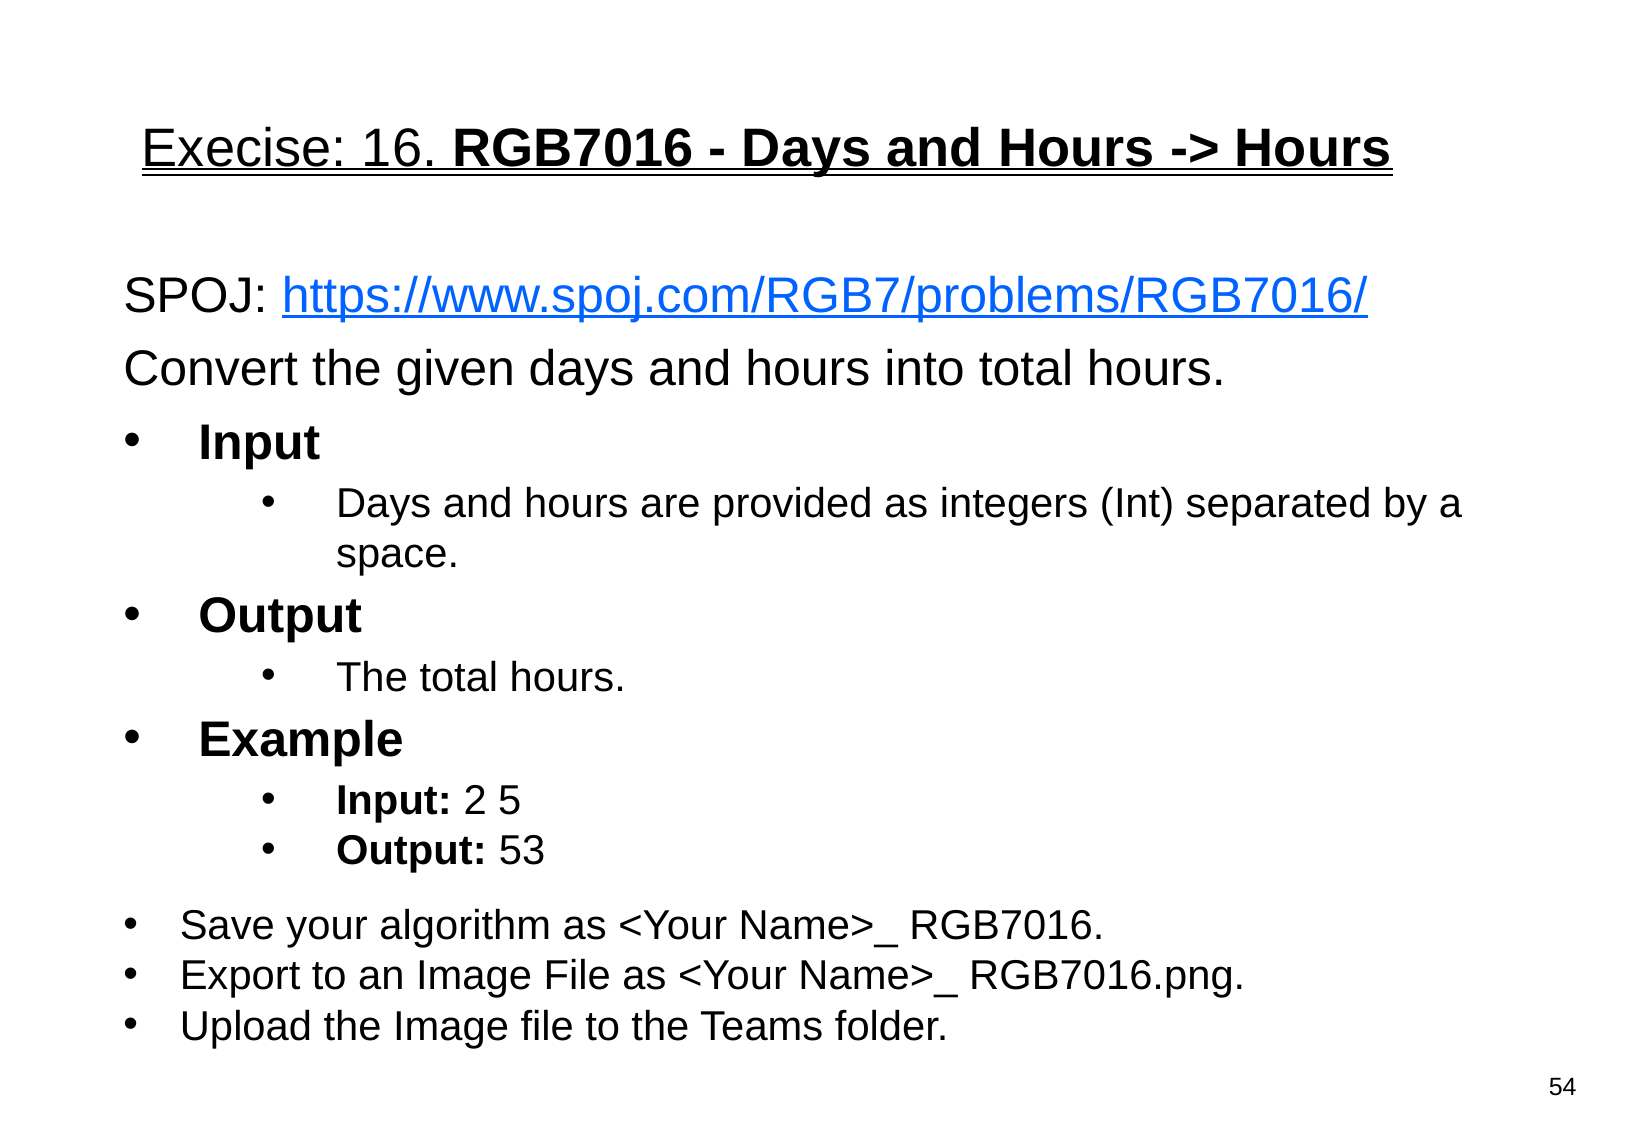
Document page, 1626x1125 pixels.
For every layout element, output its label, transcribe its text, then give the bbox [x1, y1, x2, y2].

list SPOJ: https://www.spoj.com/RGB7/problems/RGB7016/ Convert the given days and hours into total hours. Input Days and hours are provided as integers (Int) separated by a space. Output The total hours. Example Input: 2 5 Output: 53 Save your algorithm as <Your Name>_ RGB7016. Export to an Image File as <Your Name>_ RGB7016.png. Upload the Image file to the Teams folder. [83, 246, 1595, 1009]
slide_number 54 [1176, 1067, 1577, 1104]
title Execise: 16. RGB7016 - Days and Hours -> Hours [40, 52, 1585, 250]
